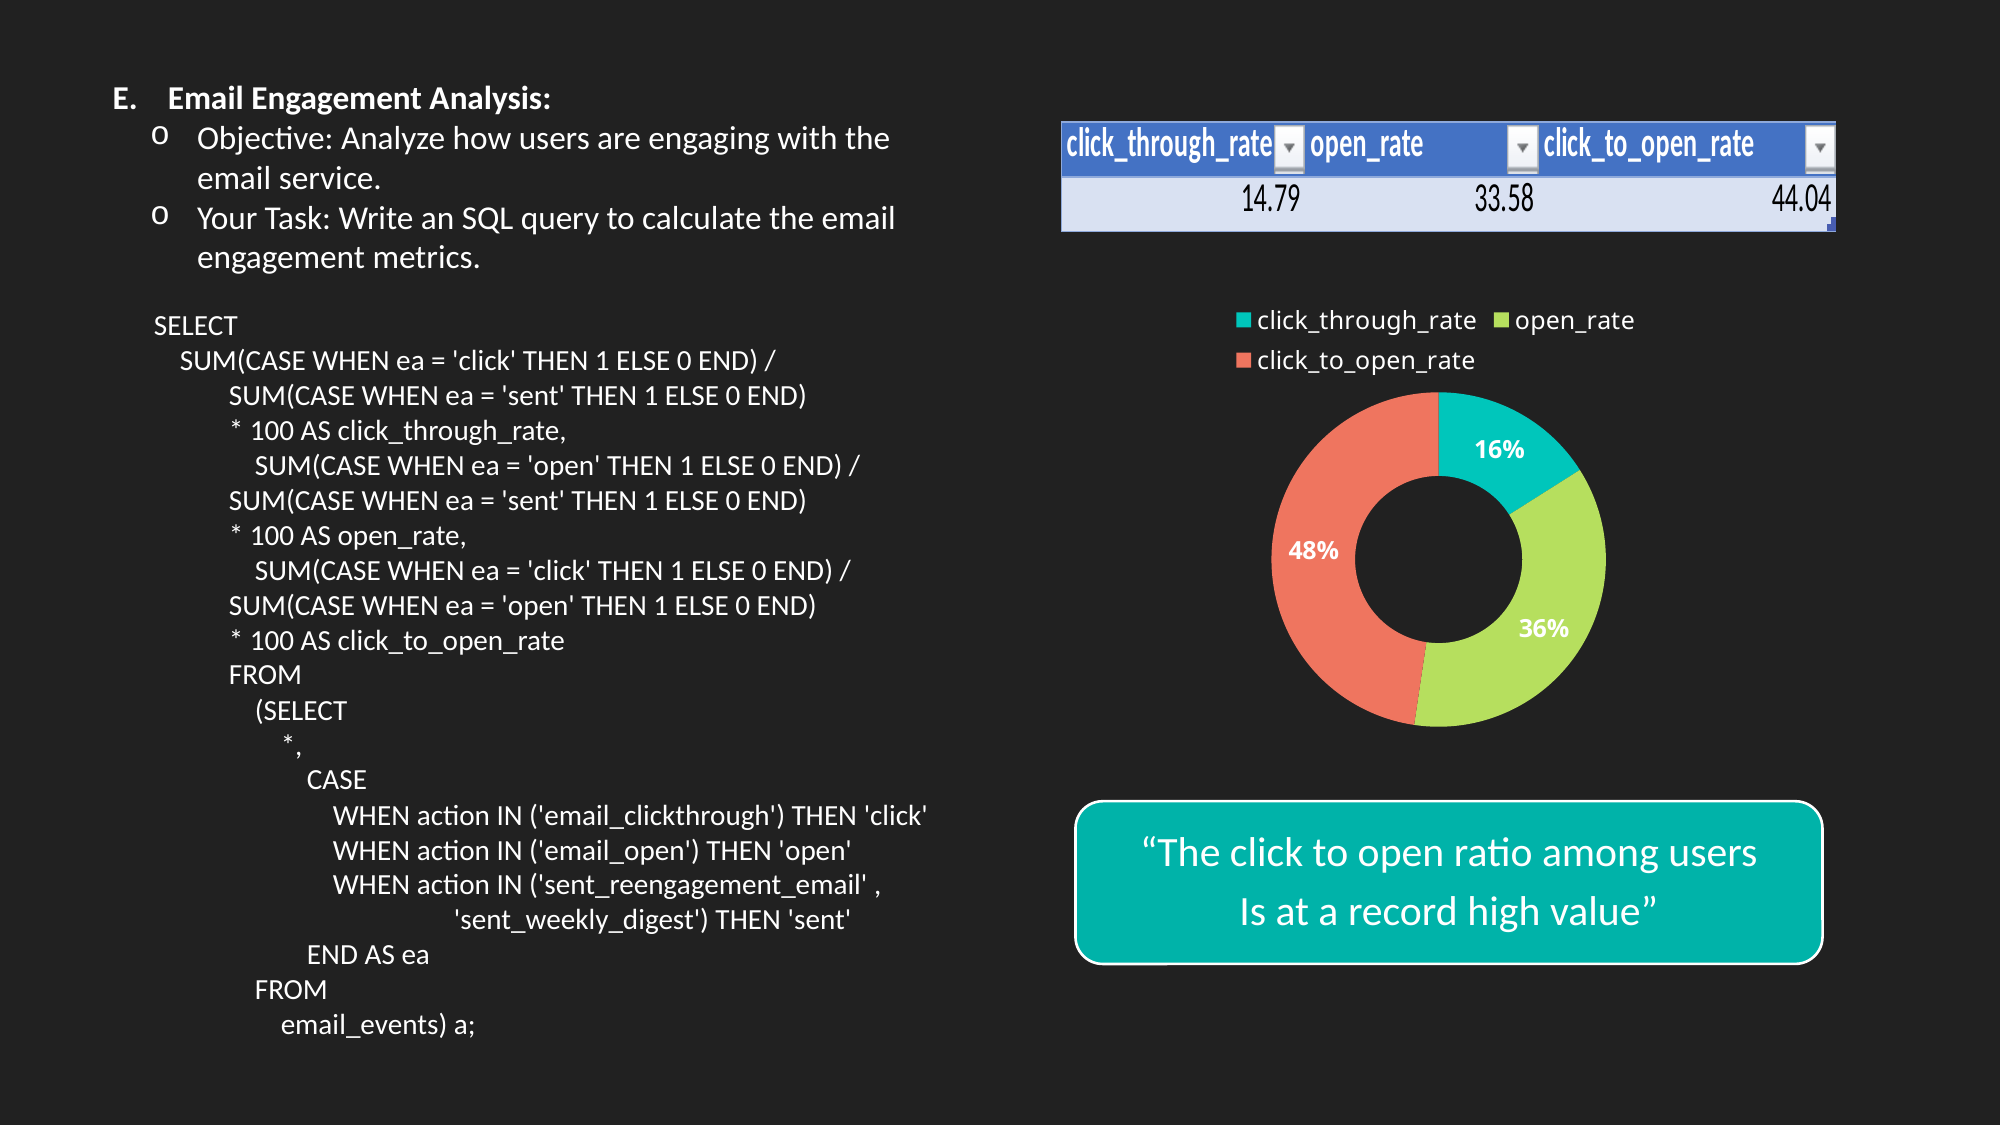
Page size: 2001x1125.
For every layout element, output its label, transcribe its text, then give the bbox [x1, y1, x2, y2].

text_box SELECT SUM(CASE WHEN ea = 'click' THEN 1 ELSE 0 END) / SUM(CASE WHEN ea = 'sent' THEN 1 ELSE 0 END) * 100 AS click_through_rate, SUM(CASE WHEN ea = 'open' THEN 1 ELSE 0 END) / SUM(CASE WHEN ea = 'sent' THEN 1 ELSE 0 END) * 100 AS open_rate, SUM(CASE WHEN ea = 'click' THEN 1 ELSE 0 END) / SUM(CASE WHEN ea = 'open' THEN 1 ELSE 0 END) * 100 AS click_to_open_rate FROM (SELECT *, CASE WHEN action IN ('email_clickthrough') THEN 'click' WHEN action IN ('email_open') THEN 'open' WHEN action IN ('sent_reengagement_email' , 'sent_weekly_digest') THEN 'sent' END AS ea FROM email_events) a; [139, 298, 1000, 1048]
chart [1060, 285, 1811, 736]
picture [1060, 120, 1838, 234]
text_box E. Email Engagement Analysis: Objective: Analyze how users are engaging with the email service. Your Task: Write an SQL query to calculate the email engagement metrics. [60, 68, 940, 283]
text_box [1075, 800, 1823, 965]
